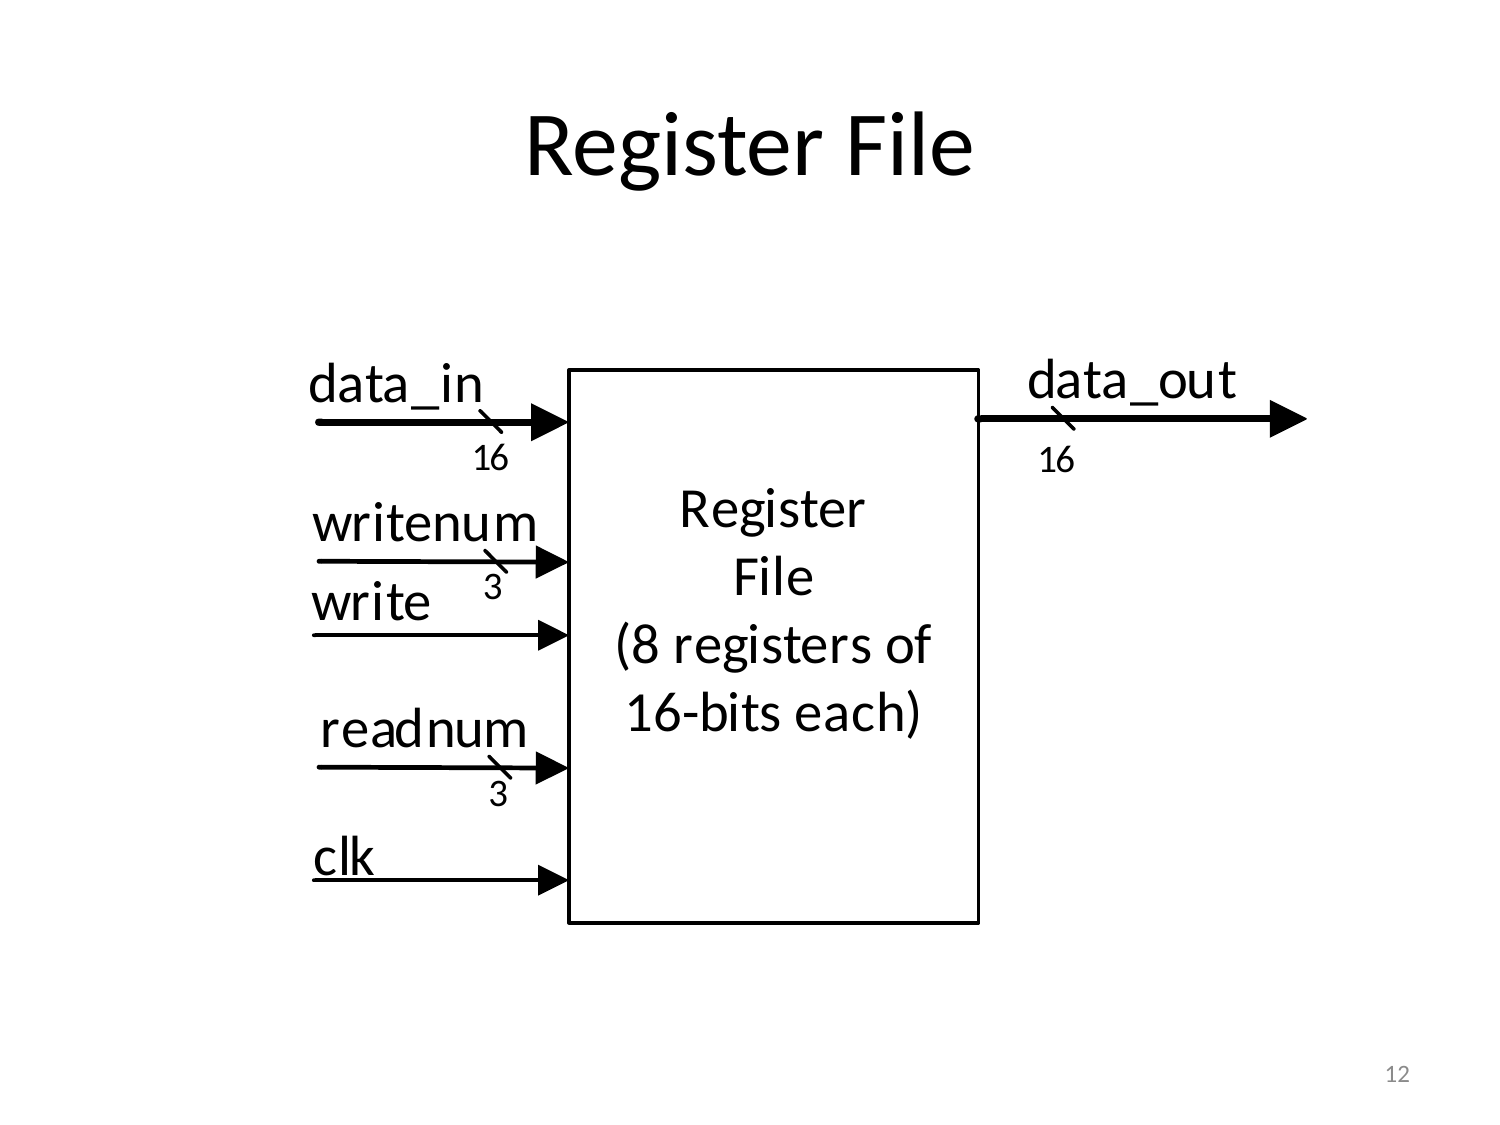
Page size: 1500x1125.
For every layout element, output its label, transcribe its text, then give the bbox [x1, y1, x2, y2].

slide_number 12 [1074, 1042, 1425, 1103]
title Register File [75, 45, 1425, 233]
picture [274, 324, 1307, 926]
